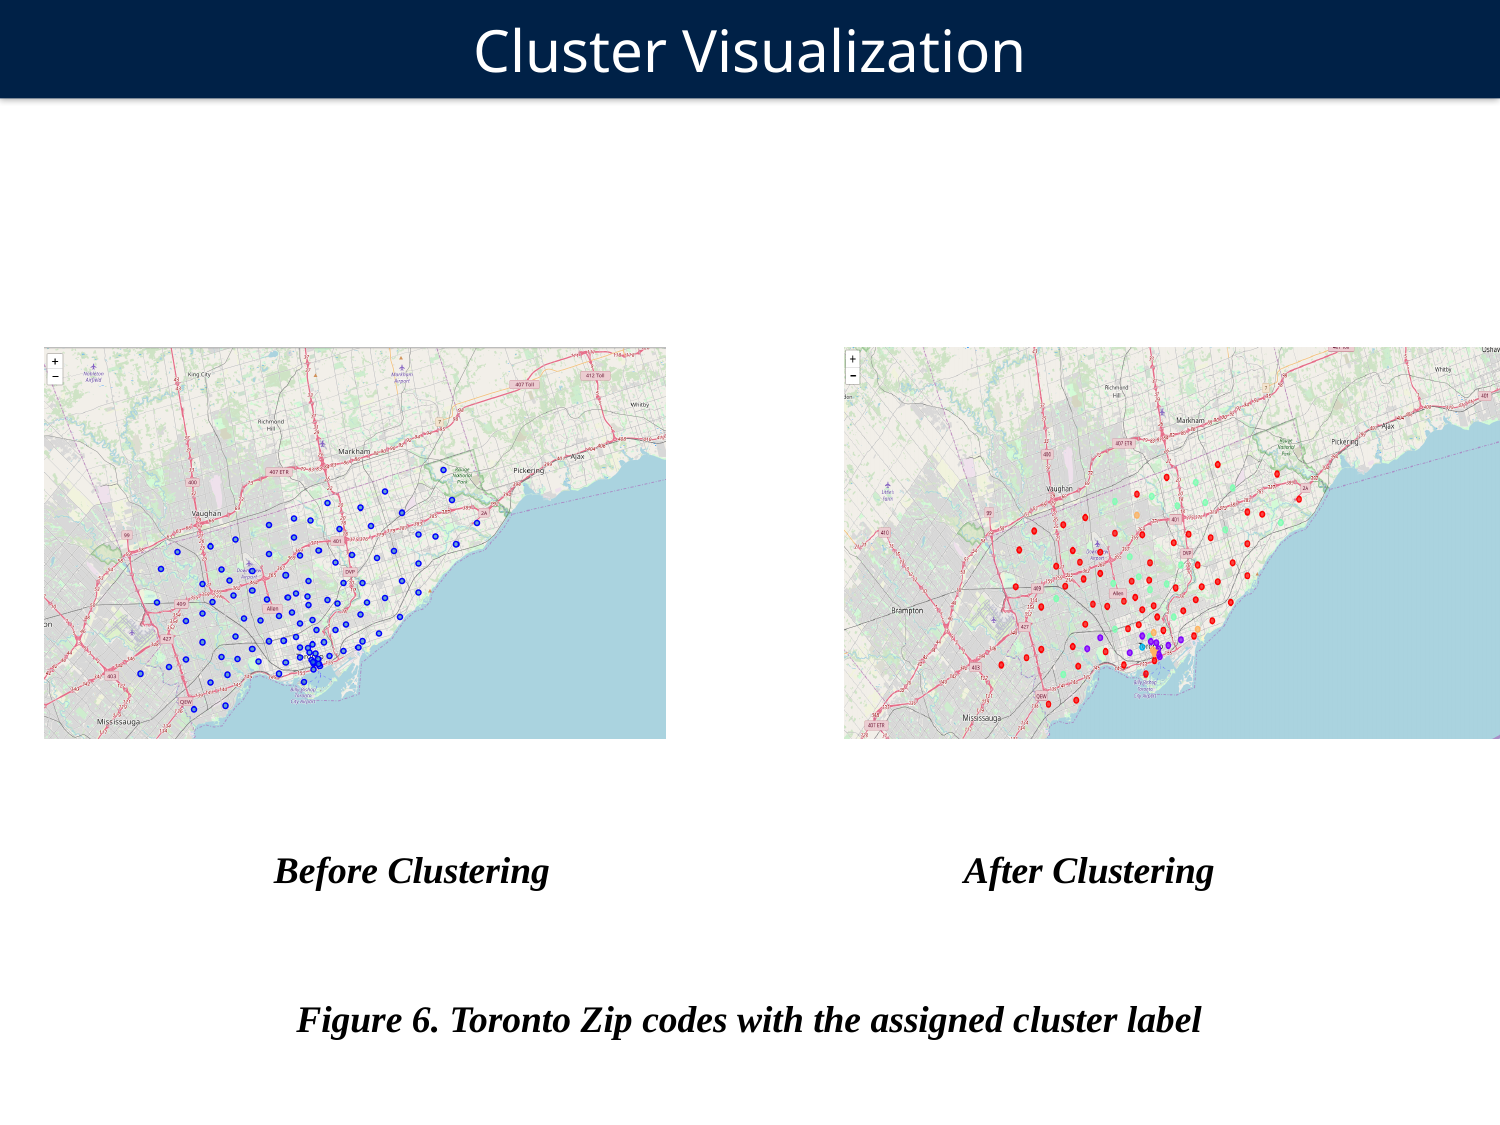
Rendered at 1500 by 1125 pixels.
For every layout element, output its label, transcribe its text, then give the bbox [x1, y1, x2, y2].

picture [44, 347, 666, 739]
text_box Cluster Visualization [0, 0, 1500, 99]
text_box After Clustering [949, 838, 1231, 899]
text_box Before Clustering [259, 838, 566, 899]
picture [844, 347, 1500, 739]
text_box Figure 6. Toronto Zip codes with the assigned cluster label [281, 987, 1270, 1048]
